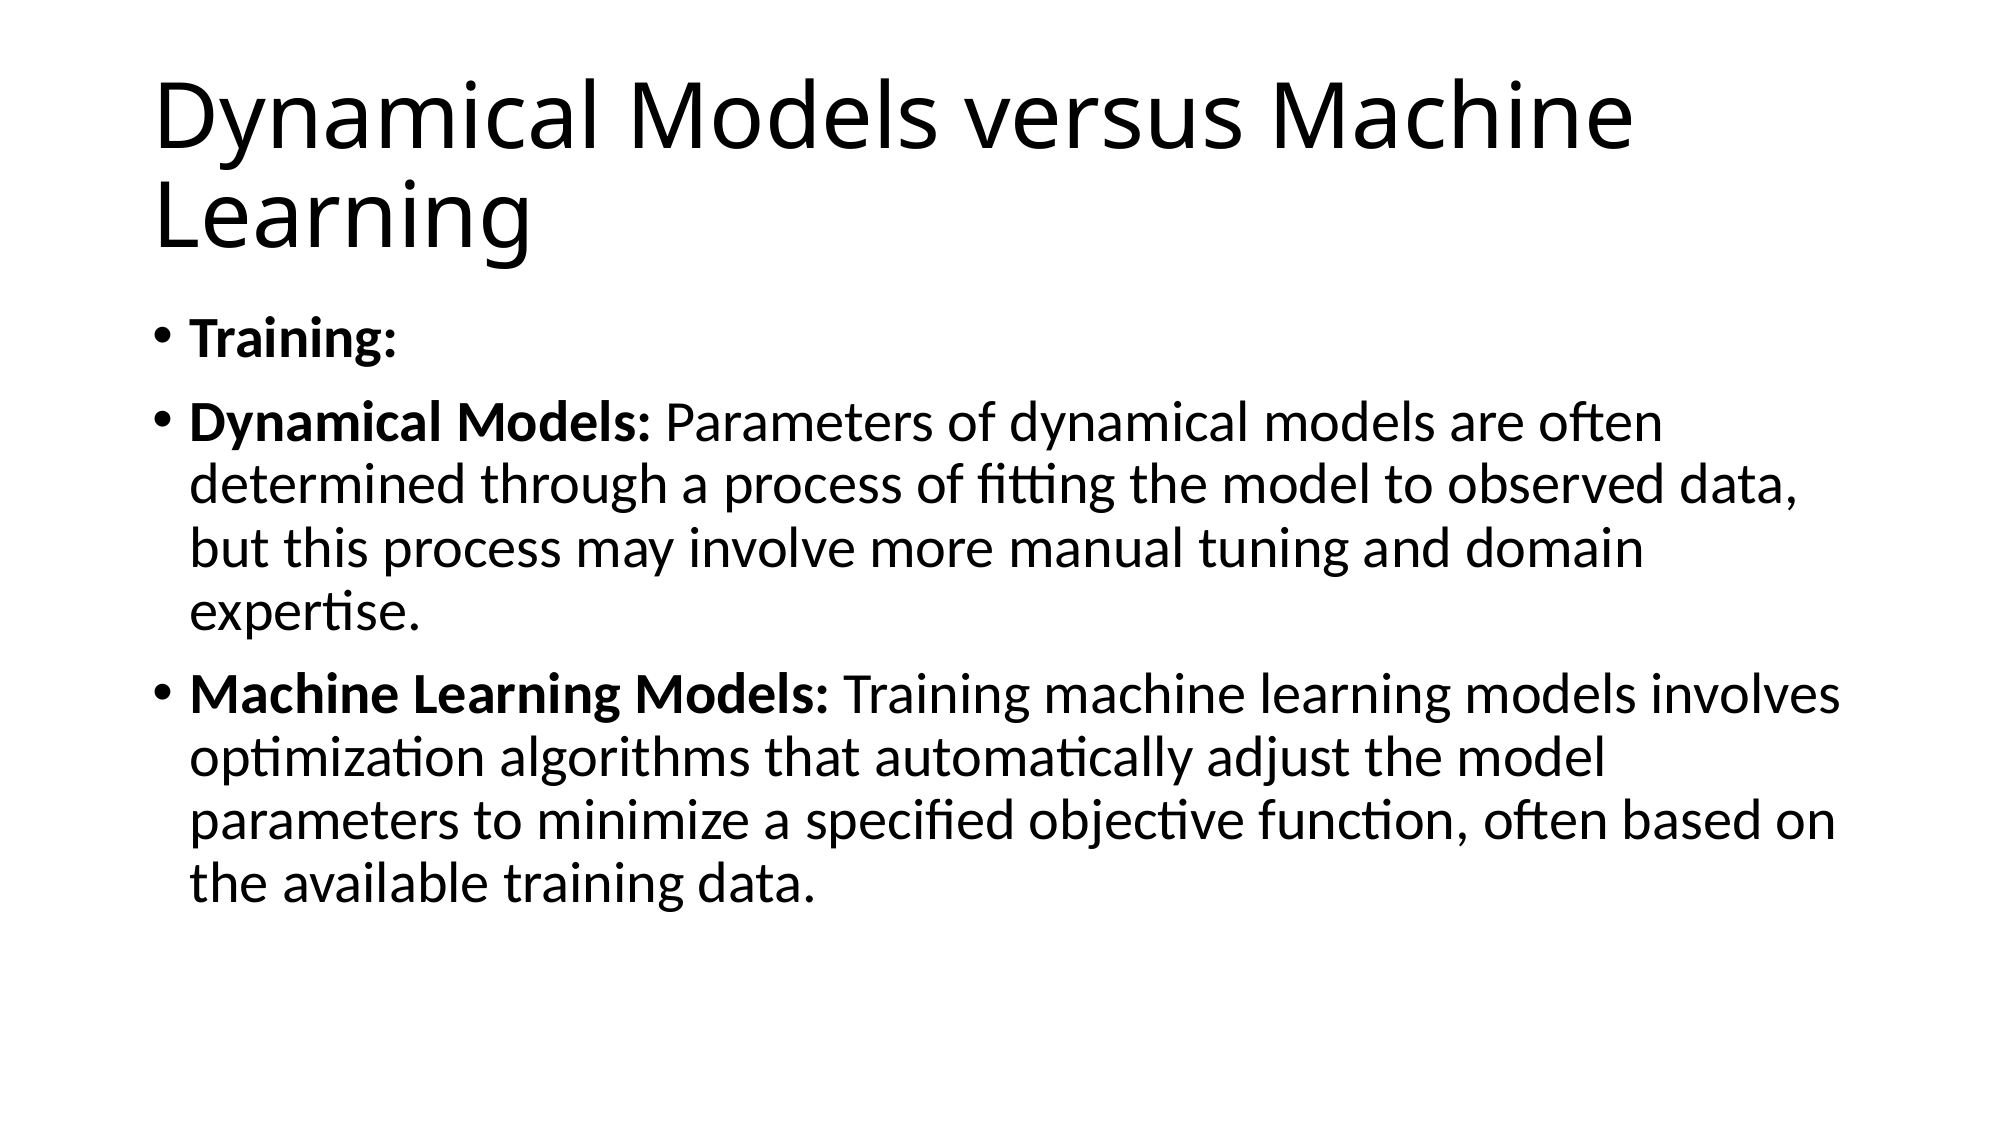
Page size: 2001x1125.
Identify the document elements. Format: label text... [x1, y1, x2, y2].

title Dynamical Models versus Machine Learning [137, 59, 1863, 278]
list Training: Dynamical Models: Parameters of dynamical models are often determined through a process of fitting the model to observed data, but this process may involve more manual tuning and domain expertise. Machine Learning Models: Training machine learning models involves optimization algorithms that automatically adjust the model parameters to minimize a specified objective function, often based on the available training data. [137, 299, 1863, 1014]
